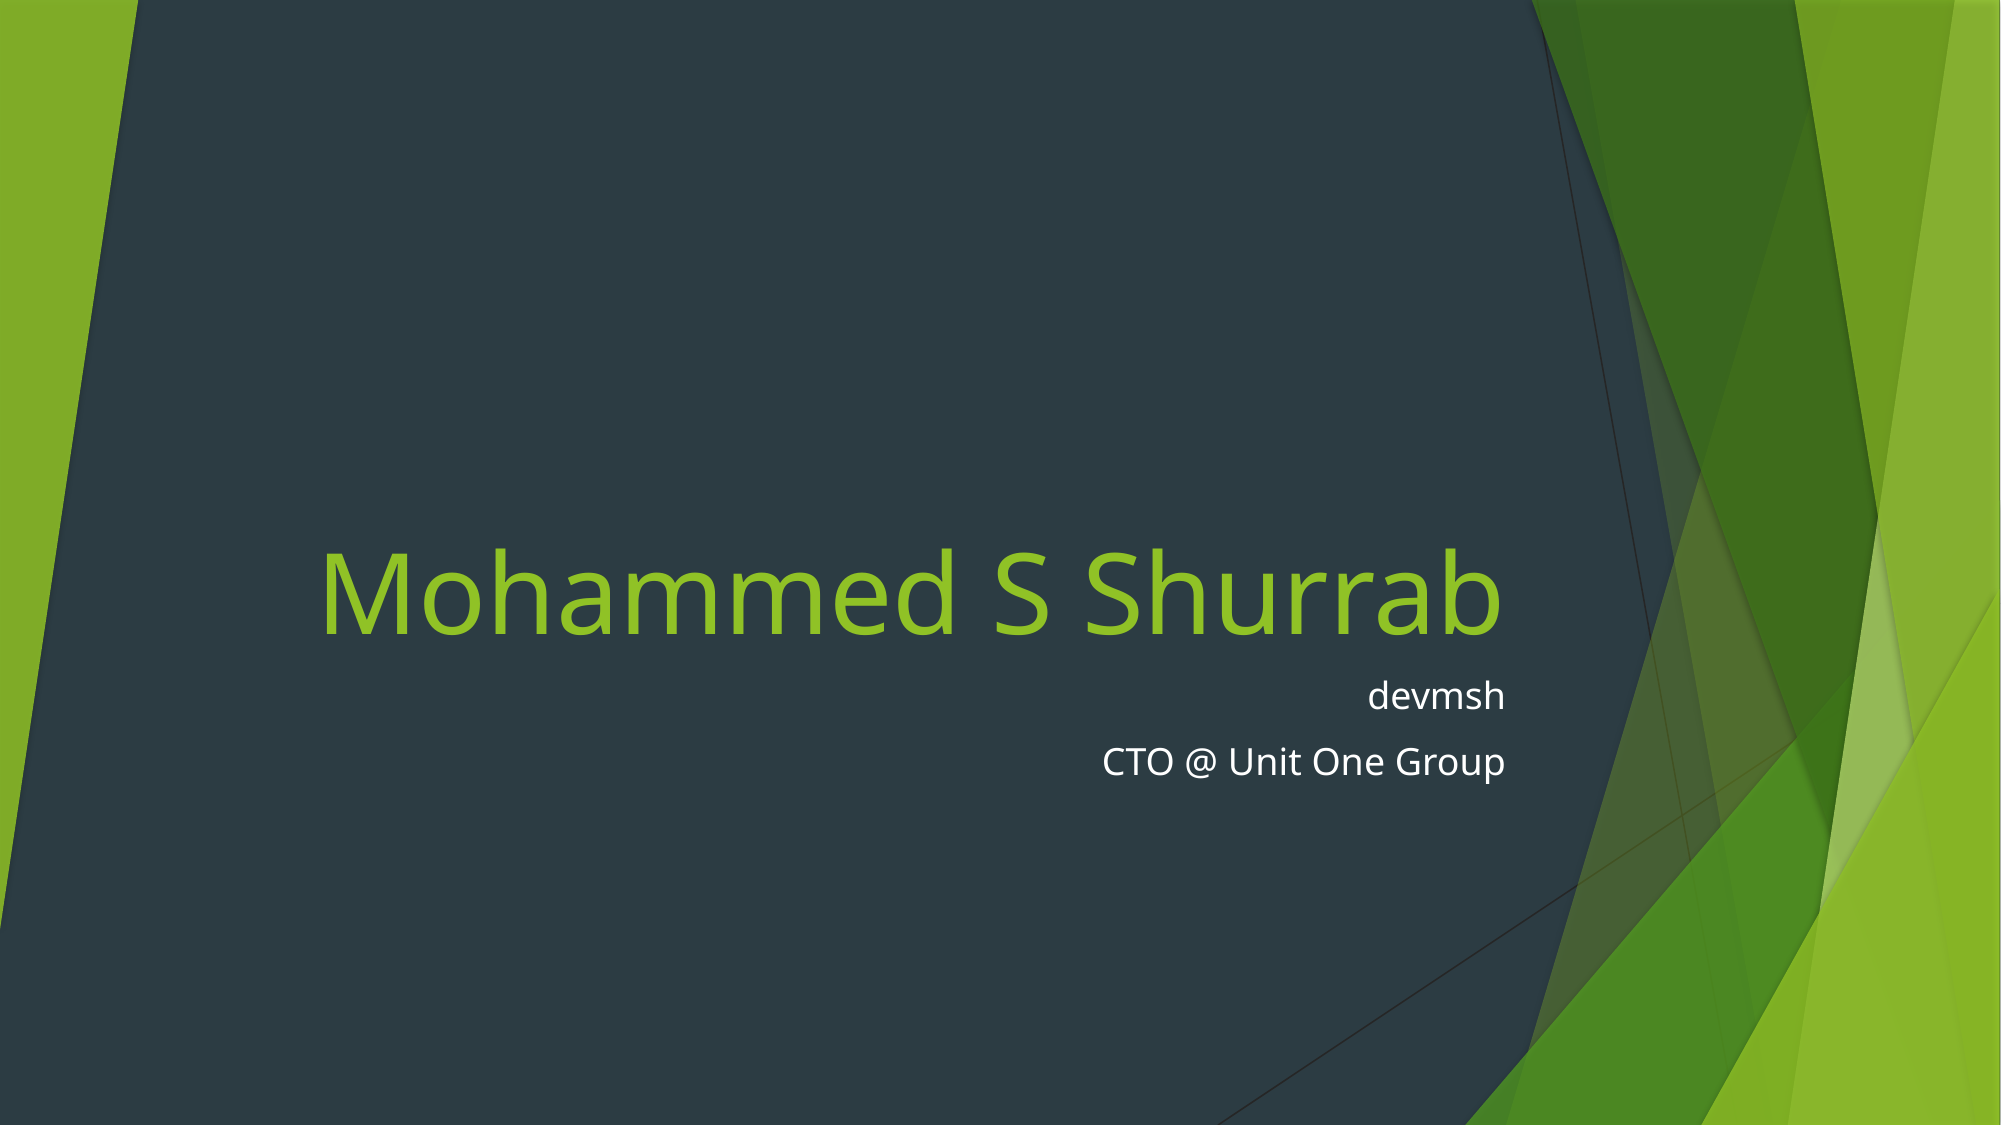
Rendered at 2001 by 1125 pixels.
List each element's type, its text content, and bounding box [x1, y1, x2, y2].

title Mohammed S Shurrab [247, 394, 1522, 664]
subtitle devmsh CTO @ Unit One Group [247, 664, 1522, 845]
